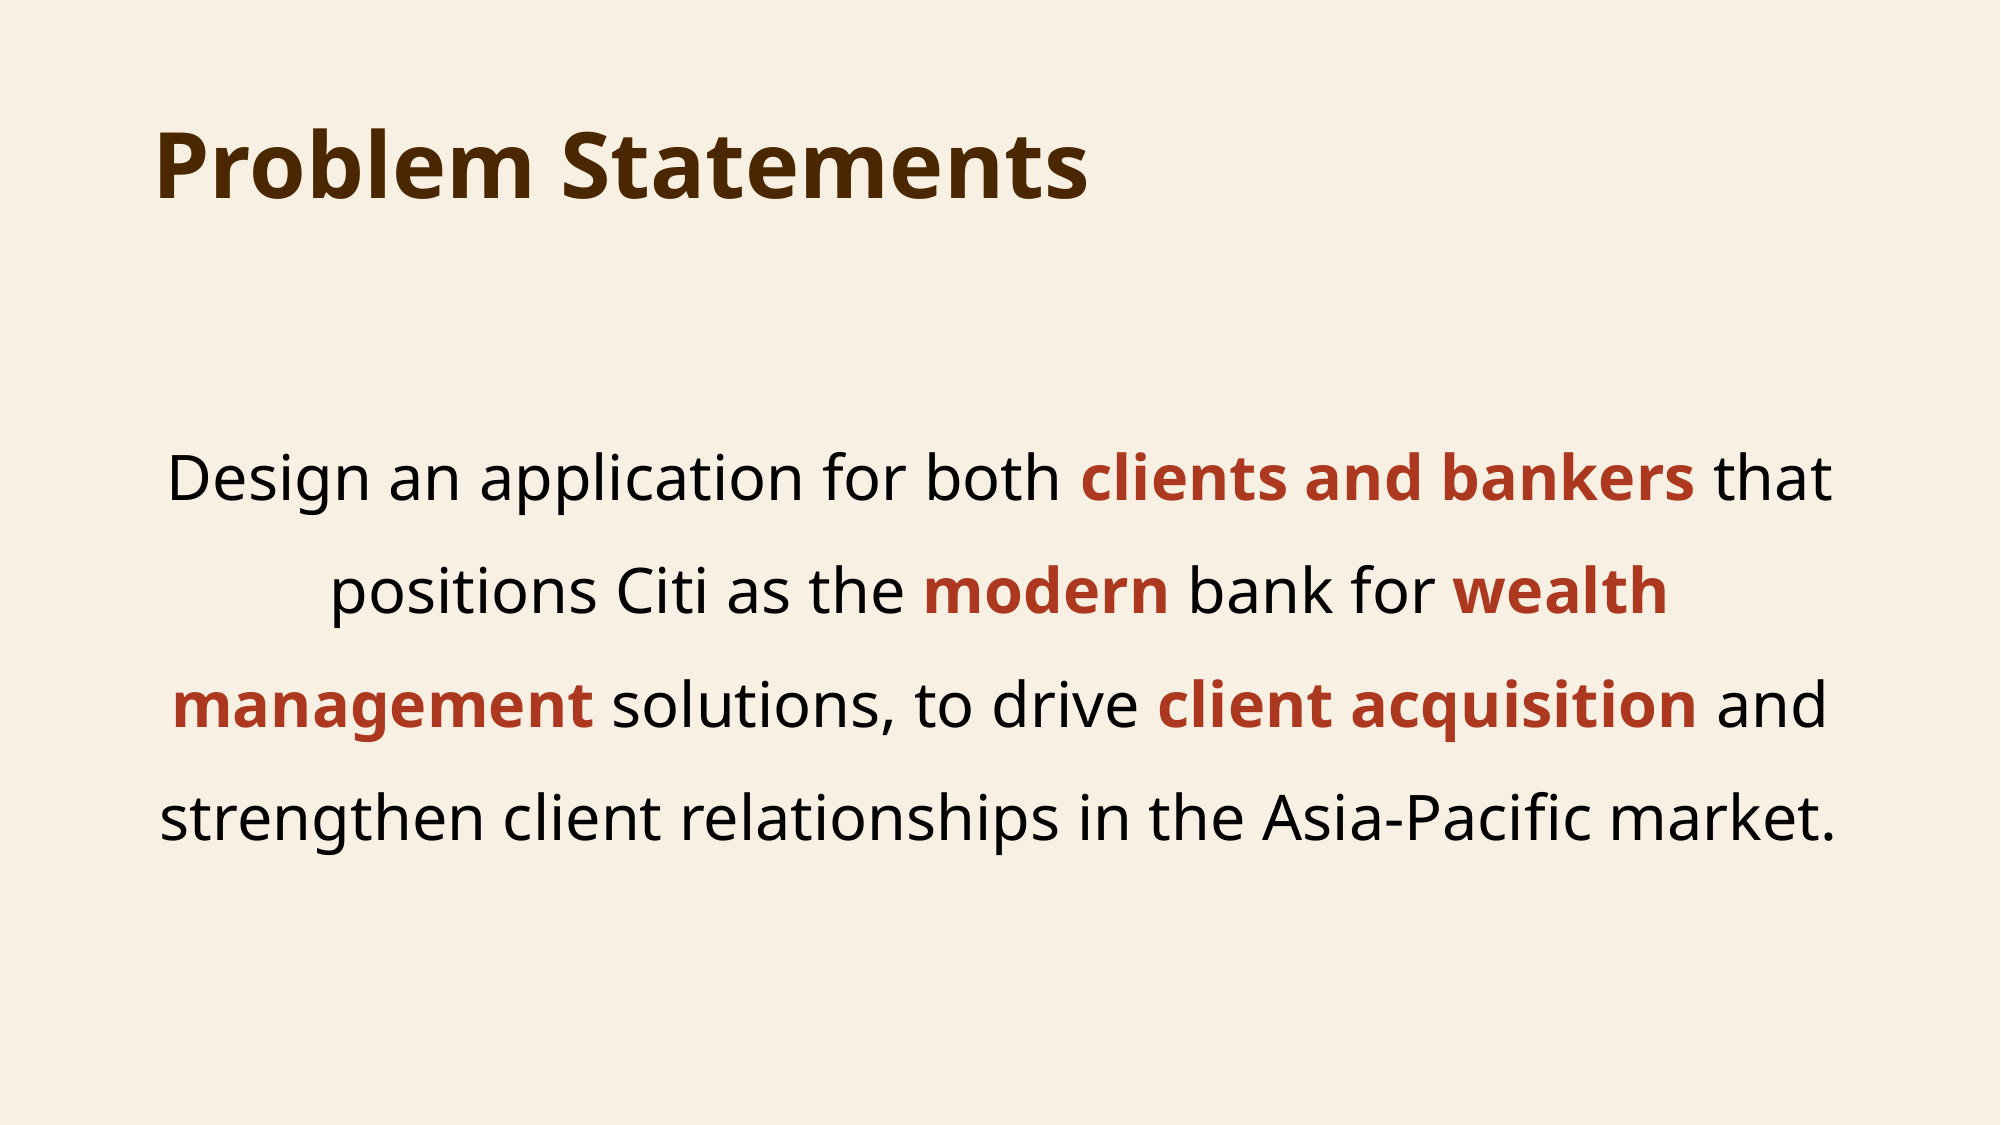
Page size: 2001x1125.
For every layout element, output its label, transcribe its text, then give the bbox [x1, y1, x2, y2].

title Problem Statements [137, 59, 1863, 278]
list Design an application for both clients and bankers that positions Citi as the modern bank for wealth management solutions, to drive client acquisition and strengthen client relationships in the Asia-Pacific market. [137, 392, 1863, 886]
